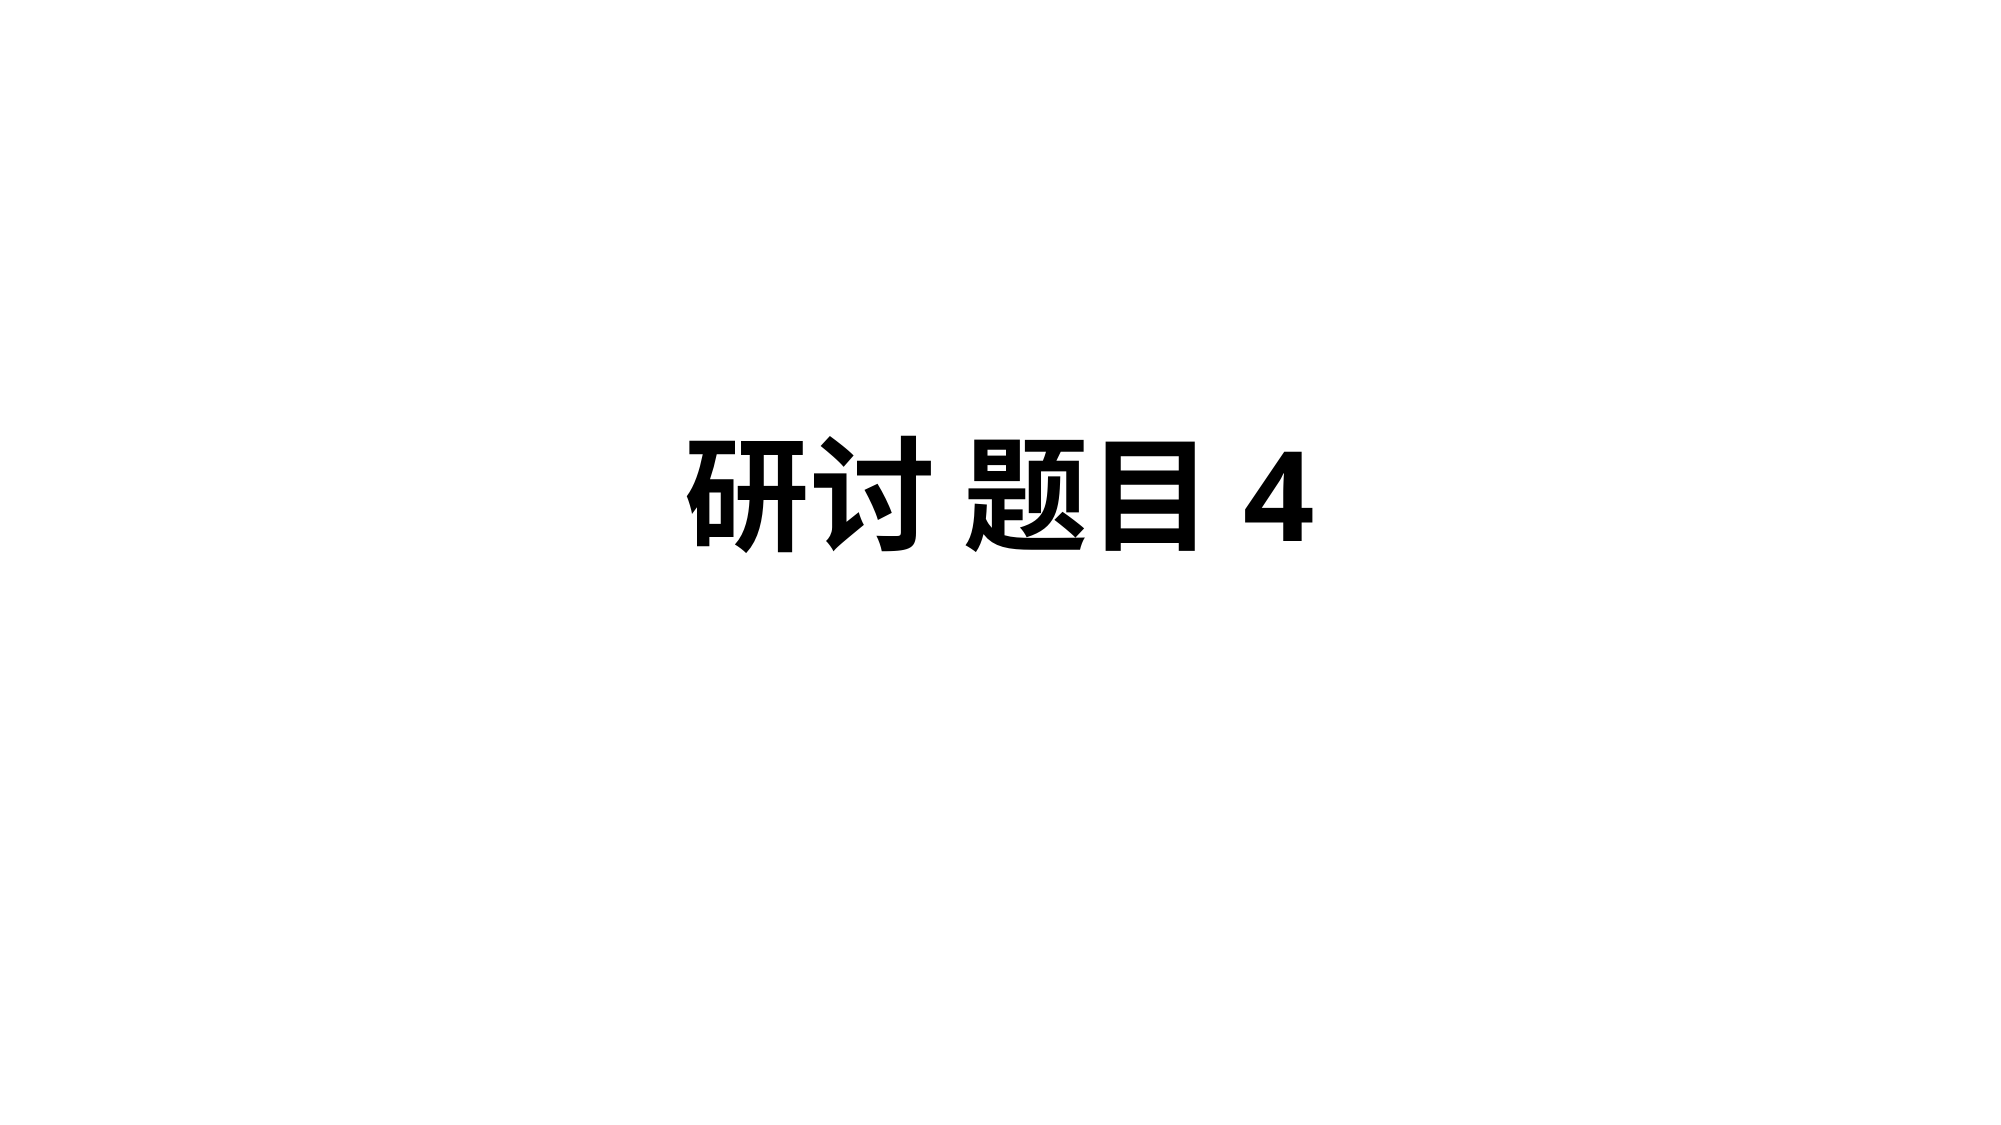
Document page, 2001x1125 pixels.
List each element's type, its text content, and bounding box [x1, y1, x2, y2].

title 研讨 题目4 [249, 184, 1750, 576]
